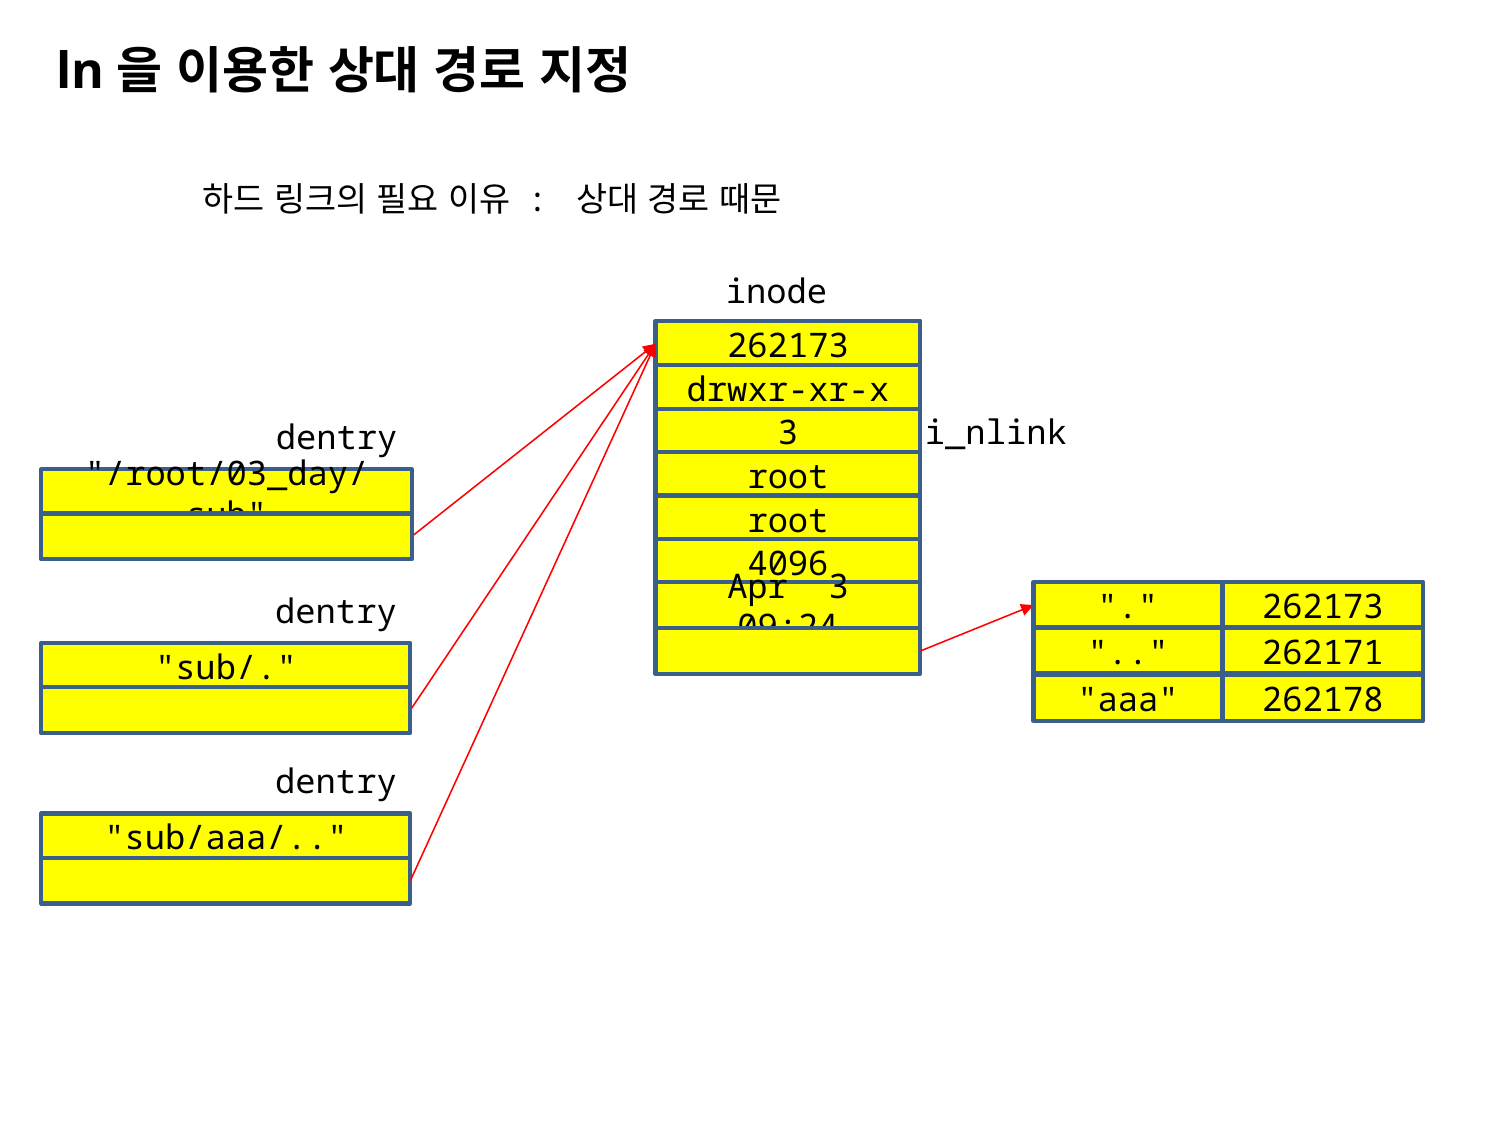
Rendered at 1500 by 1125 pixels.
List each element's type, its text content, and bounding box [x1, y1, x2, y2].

text_box 262171 [1220, 625, 1425, 673]
text_box root [662, 493, 922, 537]
text_box ".." [1031, 625, 1220, 673]
text_box "/root/03_day/sub" [39, 467, 404, 511]
text_box "aaa" [1031, 673, 1220, 723]
text_box 262173 [653, 319, 922, 363]
text_box [661, 626, 922, 676]
text_box 262173 [1220, 580, 1425, 625]
text_box dentry [260, 582, 404, 638]
text_box [39, 685, 405, 735]
text_box ln을 이용한 상대 경로 지정 [41, 30, 745, 98]
text_box "sub/aaa/.." [39, 811, 405, 856]
text_box inode [711, 262, 842, 318]
text_box root [662, 450, 922, 493]
text_box [39, 511, 404, 561]
text_box dentry [260, 752, 405, 809]
text_box i_nlink [910, 403, 1082, 460]
text_box dentry [261, 408, 404, 464]
text_box [39, 856, 412, 906]
text_box 하드 링크의 필요 이유 : 상대 경로 때문 [187, 169, 806, 226]
text_box 4096 [661, 537, 922, 580]
text_box "sub/." [39, 641, 404, 685]
text_box 3 [662, 407, 910, 450]
text_box "." [1031, 580, 1220, 625]
text_box drwxr-xr-x [662, 363, 922, 407]
text_box 262178 [1220, 673, 1425, 723]
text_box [410, 343, 656, 881]
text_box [920, 604, 1034, 652]
text_box Apr 3 09:24 [661, 580, 922, 626]
